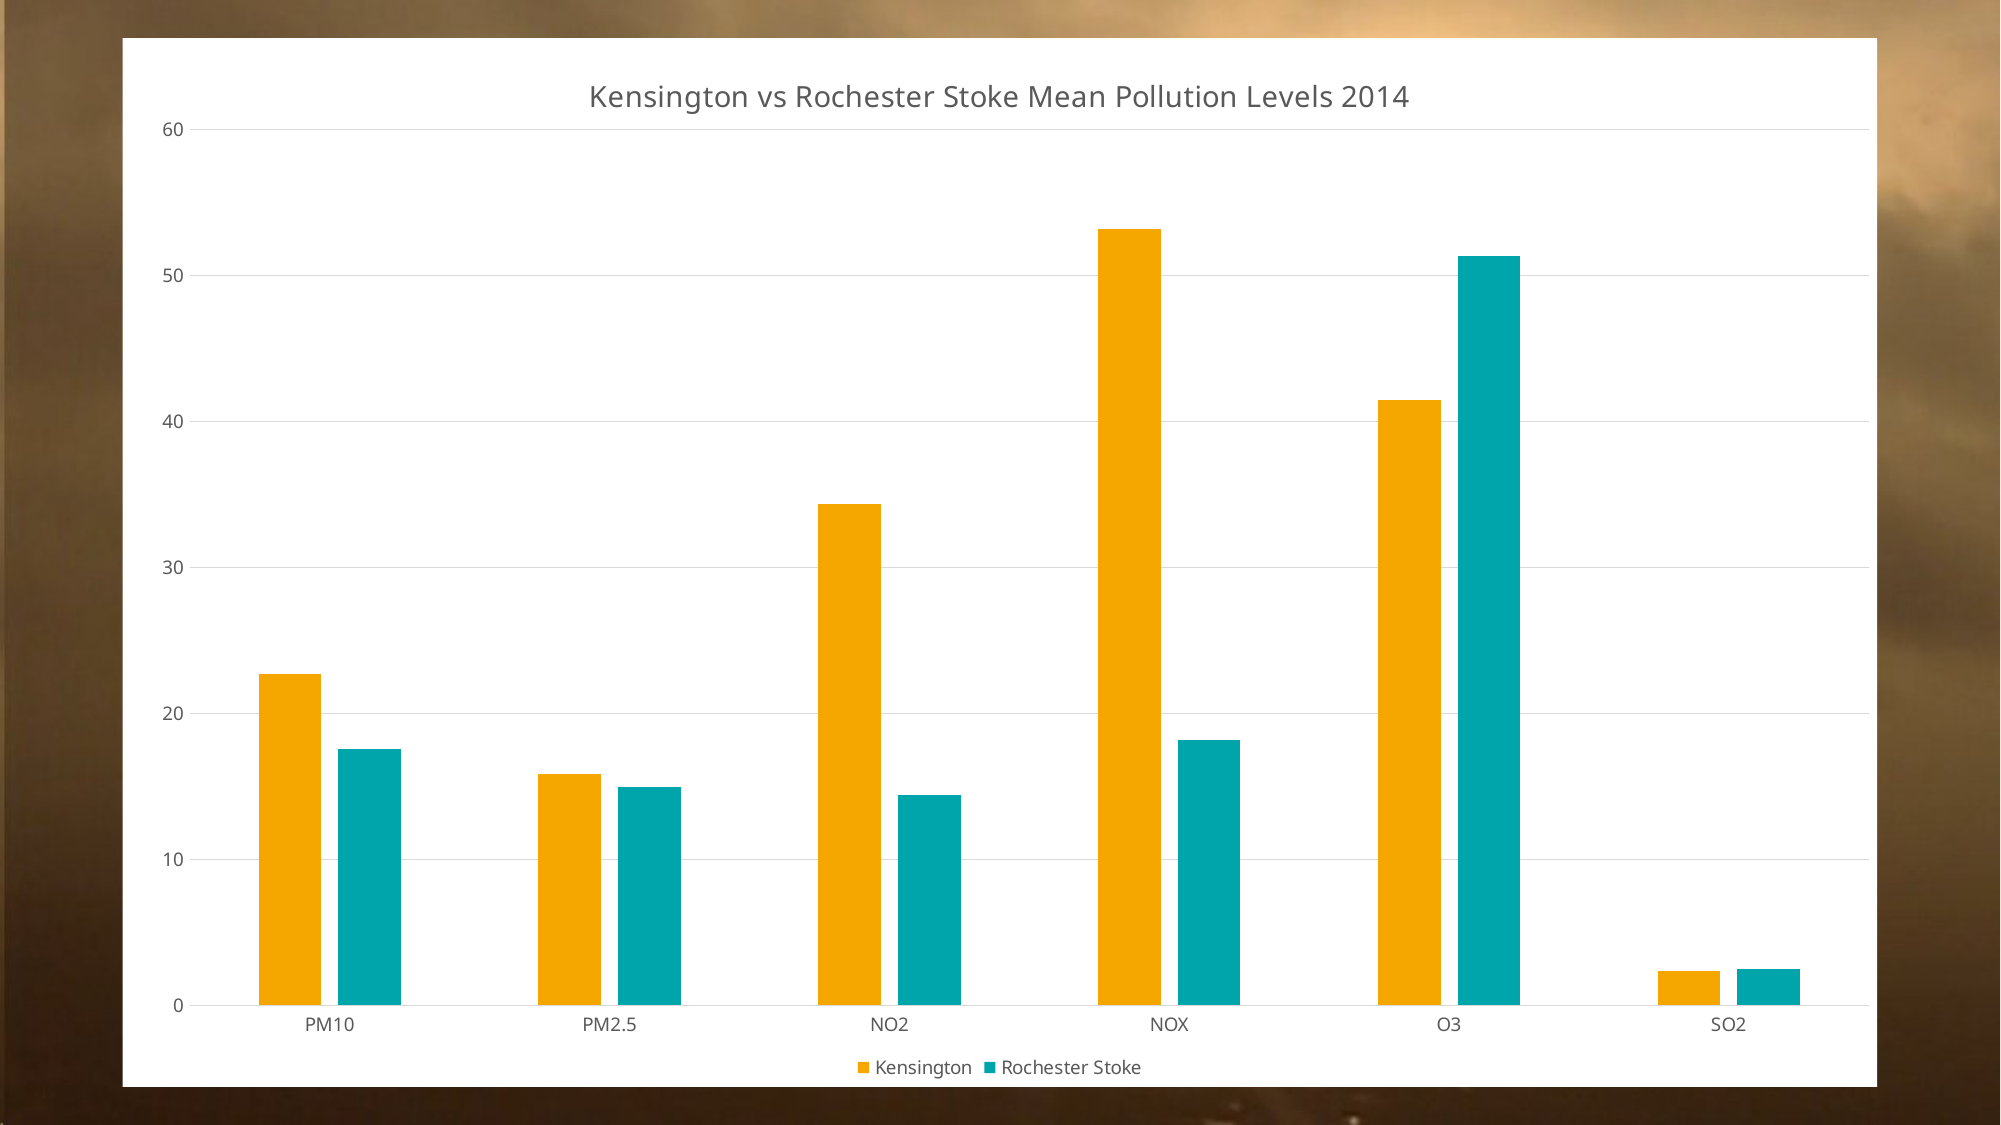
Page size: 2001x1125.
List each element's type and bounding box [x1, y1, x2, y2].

chart [122, 37, 1878, 1087]
picture [0, 0, 2001, 1125]
